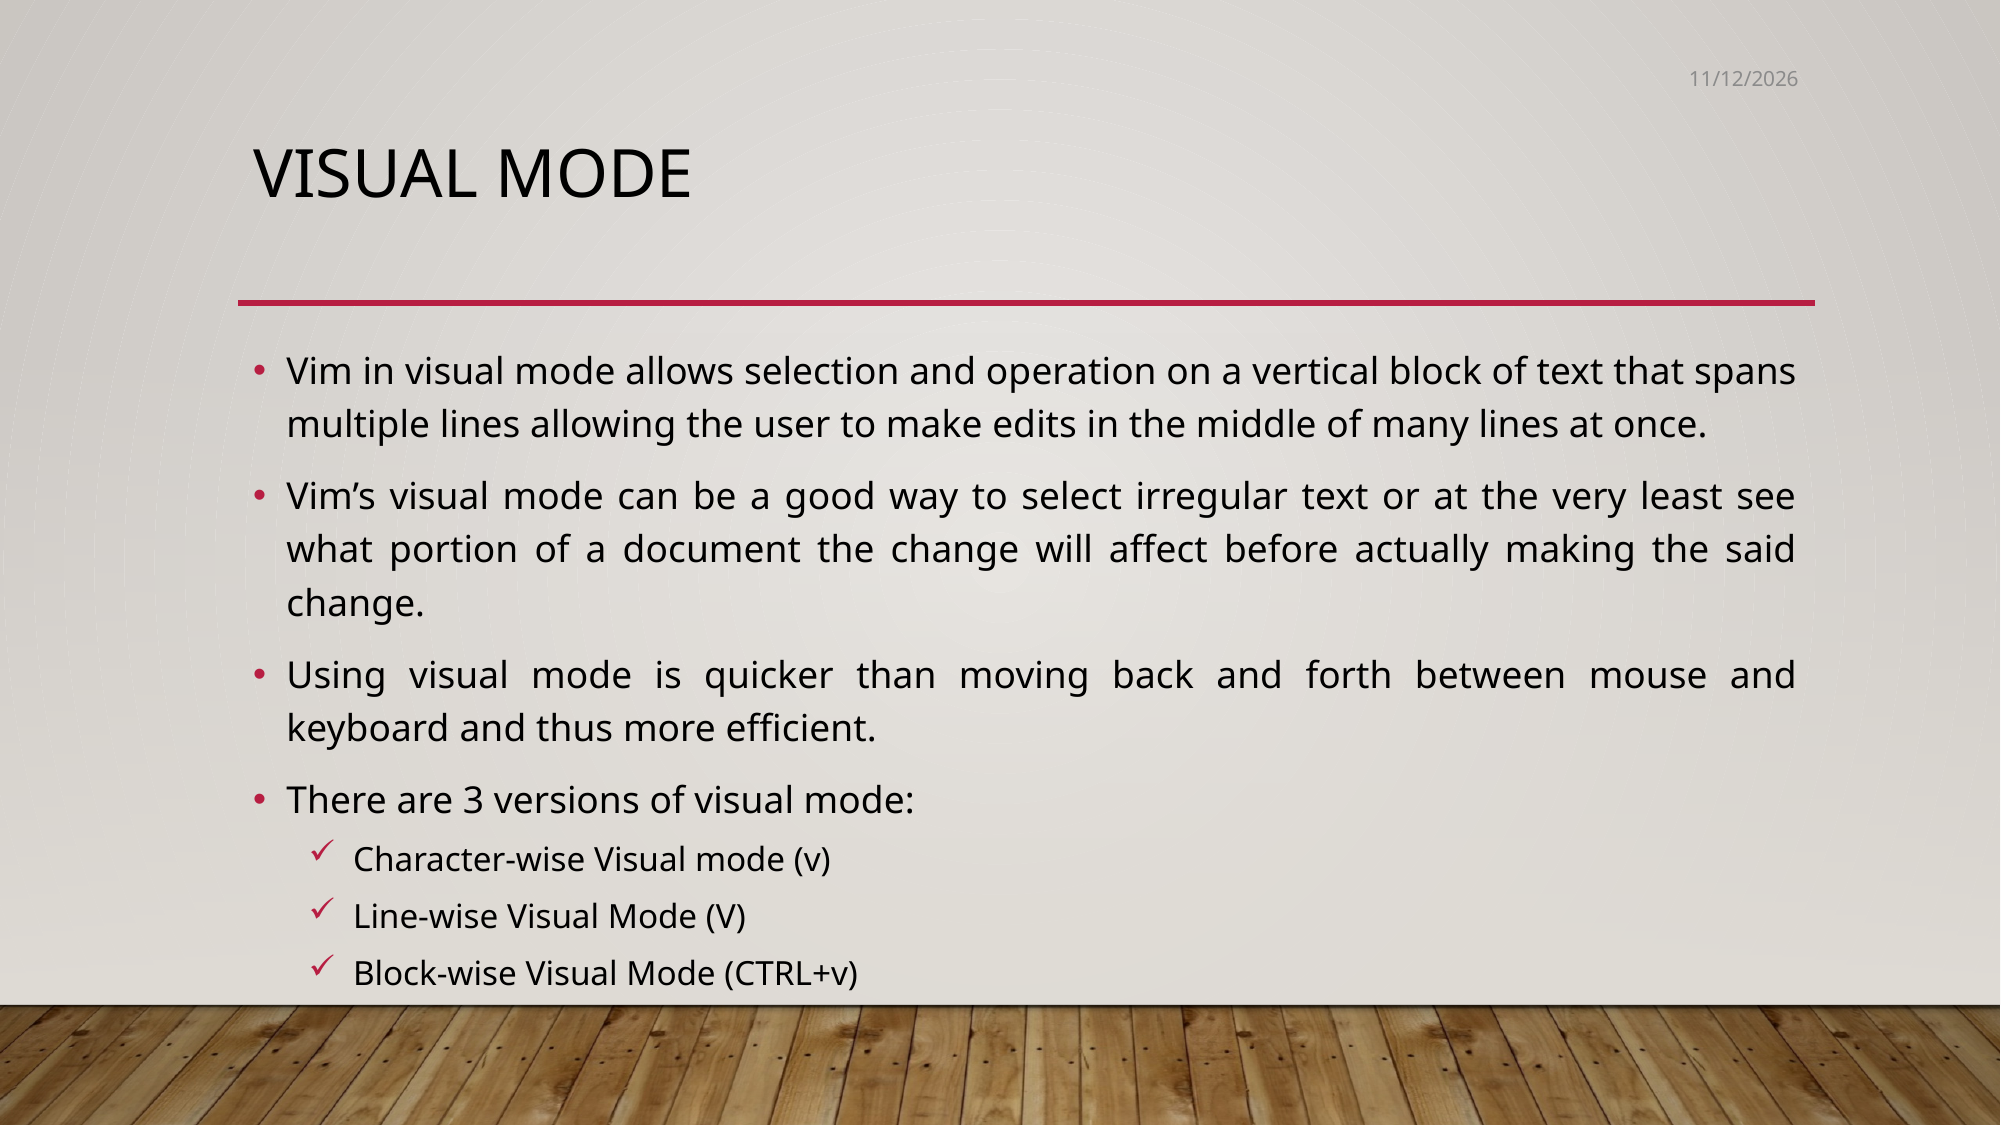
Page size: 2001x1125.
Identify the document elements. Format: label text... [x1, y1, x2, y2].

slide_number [1239, 54, 1814, 105]
title Visual mode [238, 131, 1814, 305]
list Vim in visual mode allows selection and operation on a vertical block of text that spans multiple lines allowing the user to make edits in the middle of many lines at once. Vim’s visual mode can be a good way to select irregular text or at the very least see what portion of a document the change will affect before actually making the said change. Using visual mode is quicker than moving back and forth between mouse and keyboard and thus more efficient. There are 3 versions of visual mode: Character-wise Visual mode (v) Line-wise Visual Mode (V) Block-wise Visual Mode (CTRL+v) [238, 330, 1814, 1045]
picture [0, 1005, 2000, 1125]
